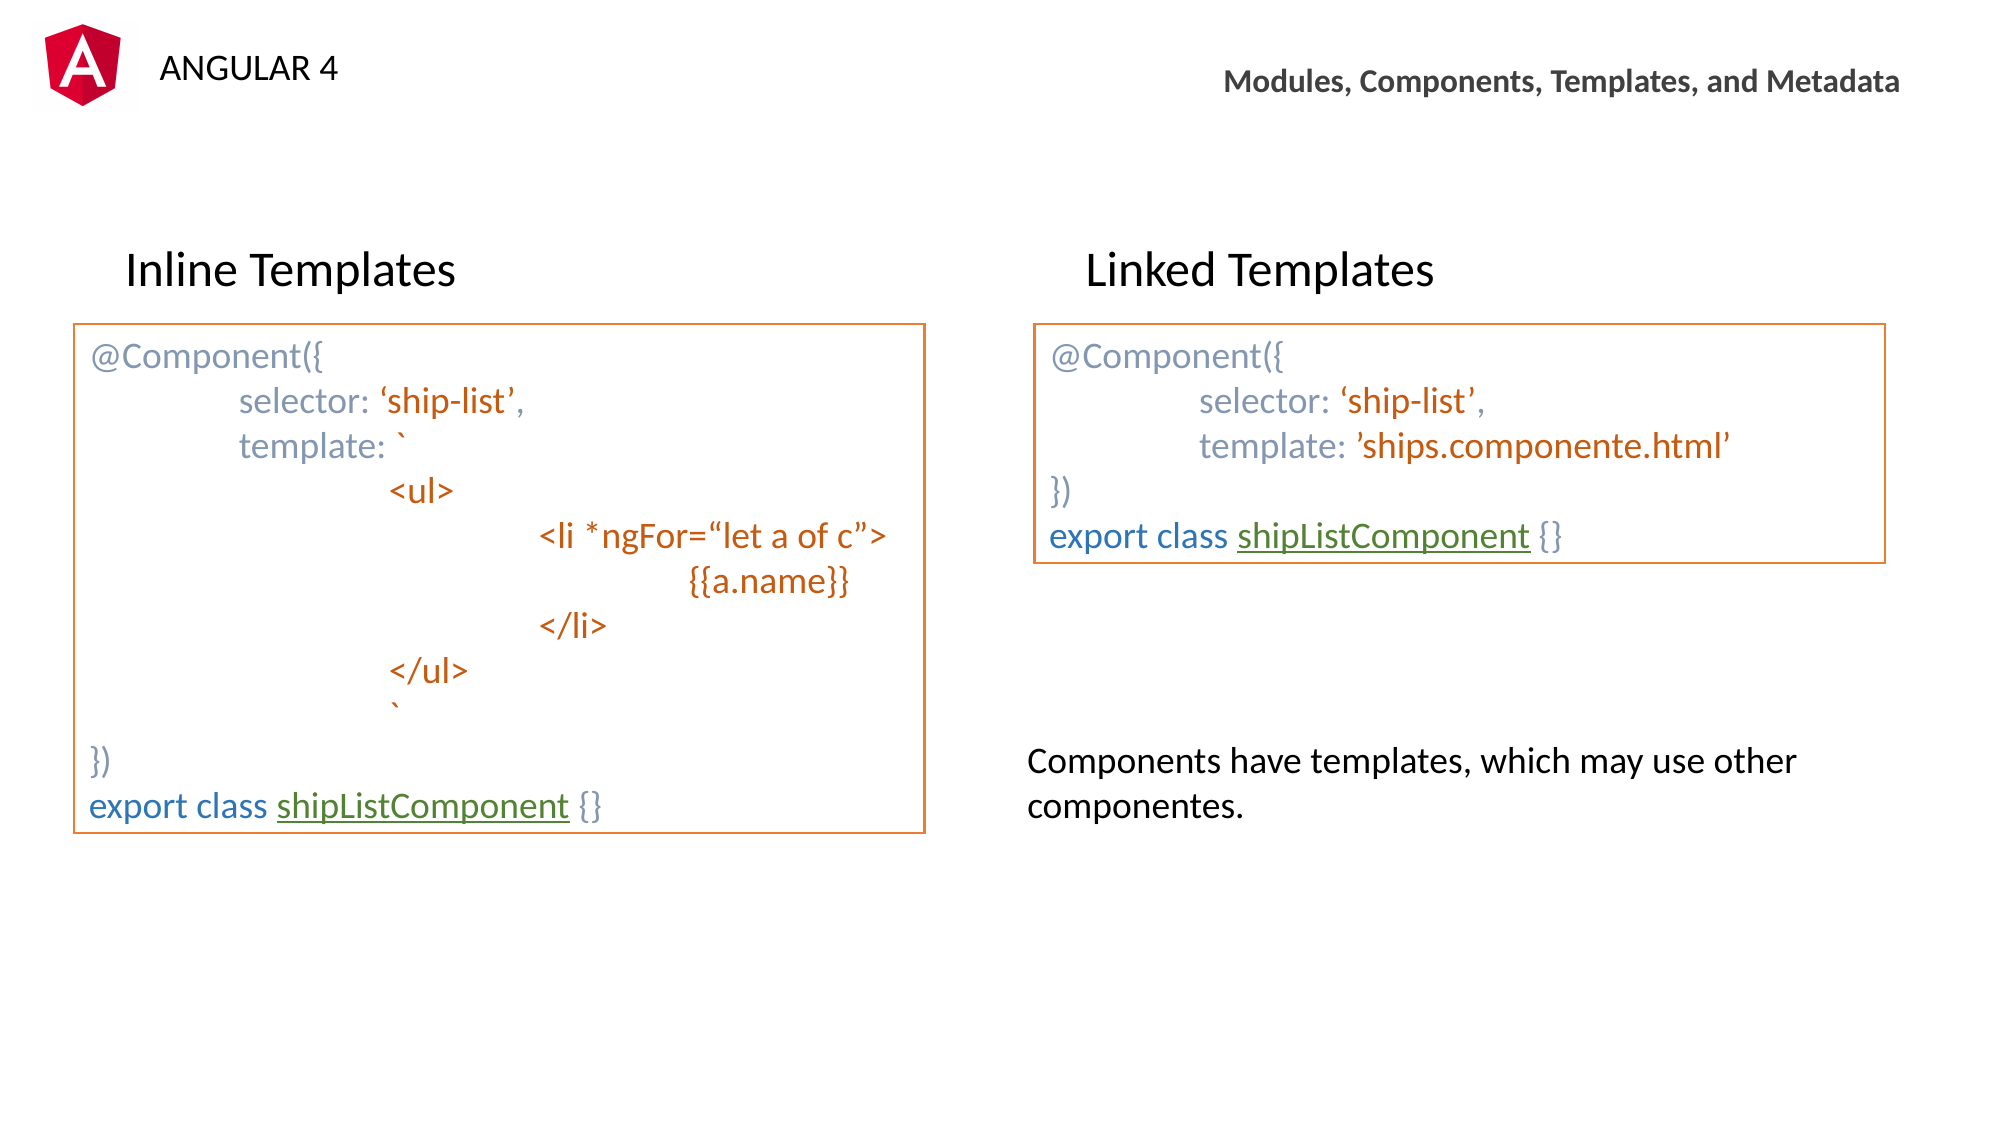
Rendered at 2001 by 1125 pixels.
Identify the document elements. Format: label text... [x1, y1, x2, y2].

picture [31, 19, 138, 112]
text_box Linked Templates [1070, 228, 1460, 304]
text_box Modules, Components, Templates, and Metadata [1208, 52, 1925, 107]
text_box @Component({ selector: ‘ship-list’, template: ’ships.componente.html’ }) export class shipListComponent {} [1033, 323, 1886, 564]
text_box @Component({ selector: ‘ship-list’, template: ` <ul> <li *ngFor=“let a of c”> {{a.name}} </li> </ul> ` }) export class shipListComponent {} [73, 323, 926, 834]
text_box Components have templates, which may use other componentes. [1012, 728, 1886, 833]
text_box Inline Templates [110, 228, 500, 304]
